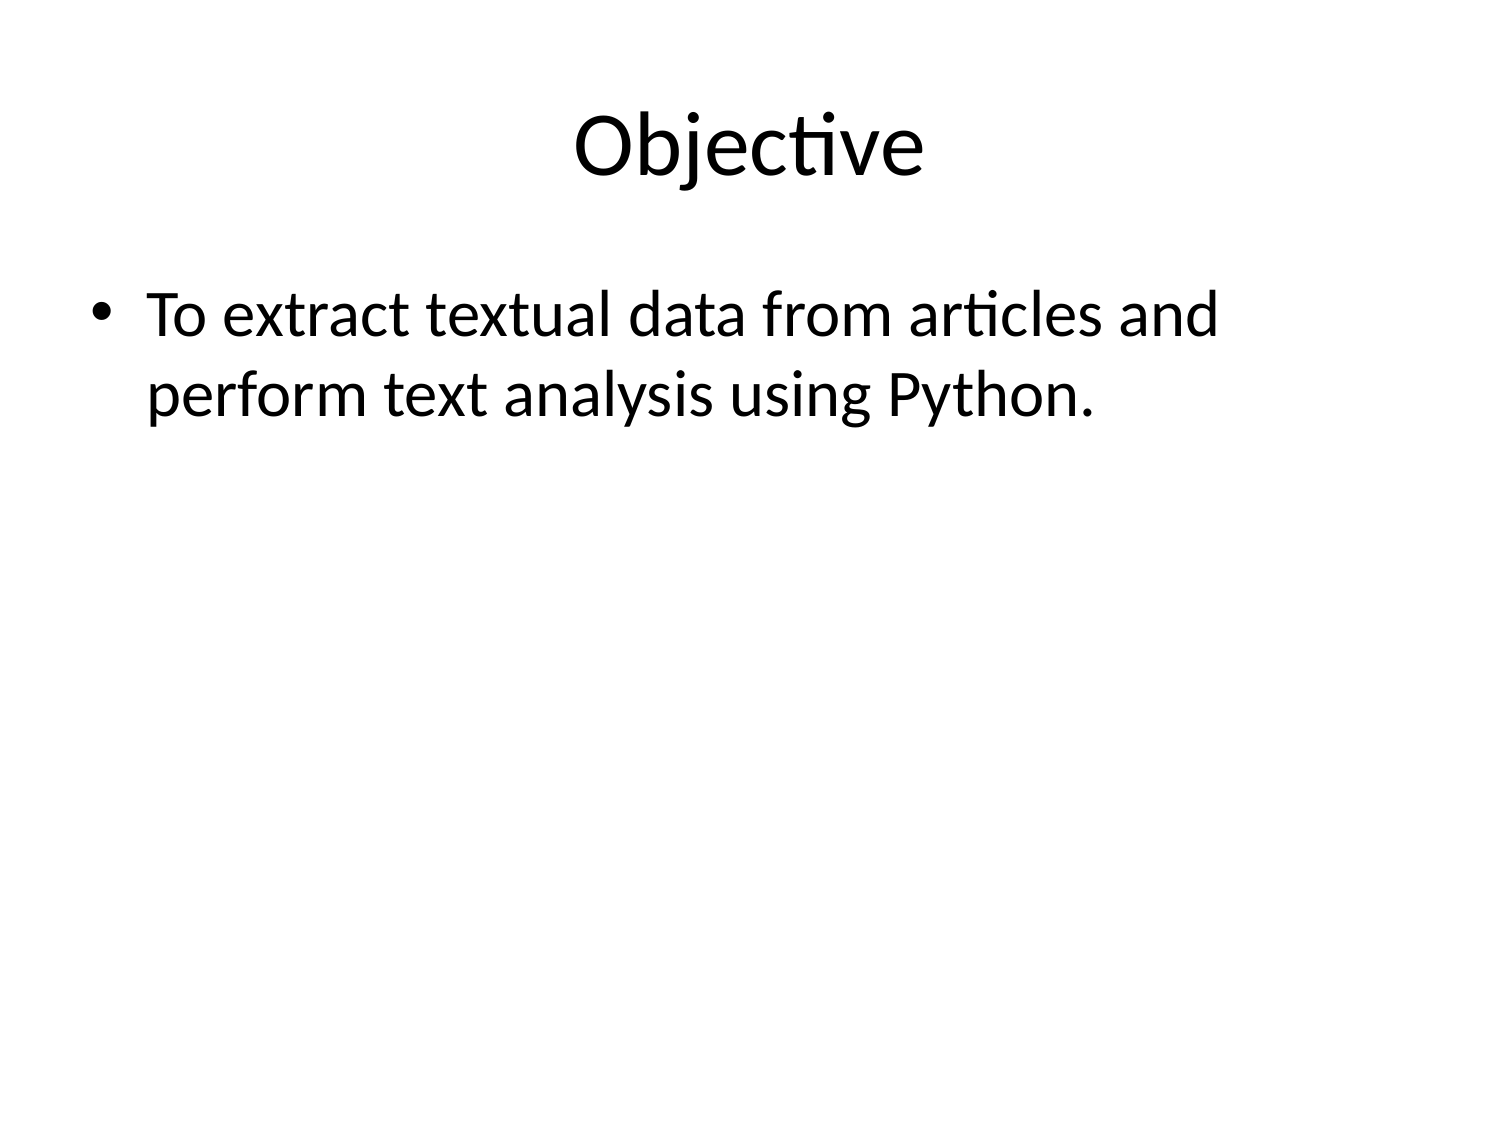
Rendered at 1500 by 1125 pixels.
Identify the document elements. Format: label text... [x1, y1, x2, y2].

list To extract textual data from articles and perform text analysis using Python. [75, 262, 1425, 1005]
title Objective [75, 45, 1425, 233]
